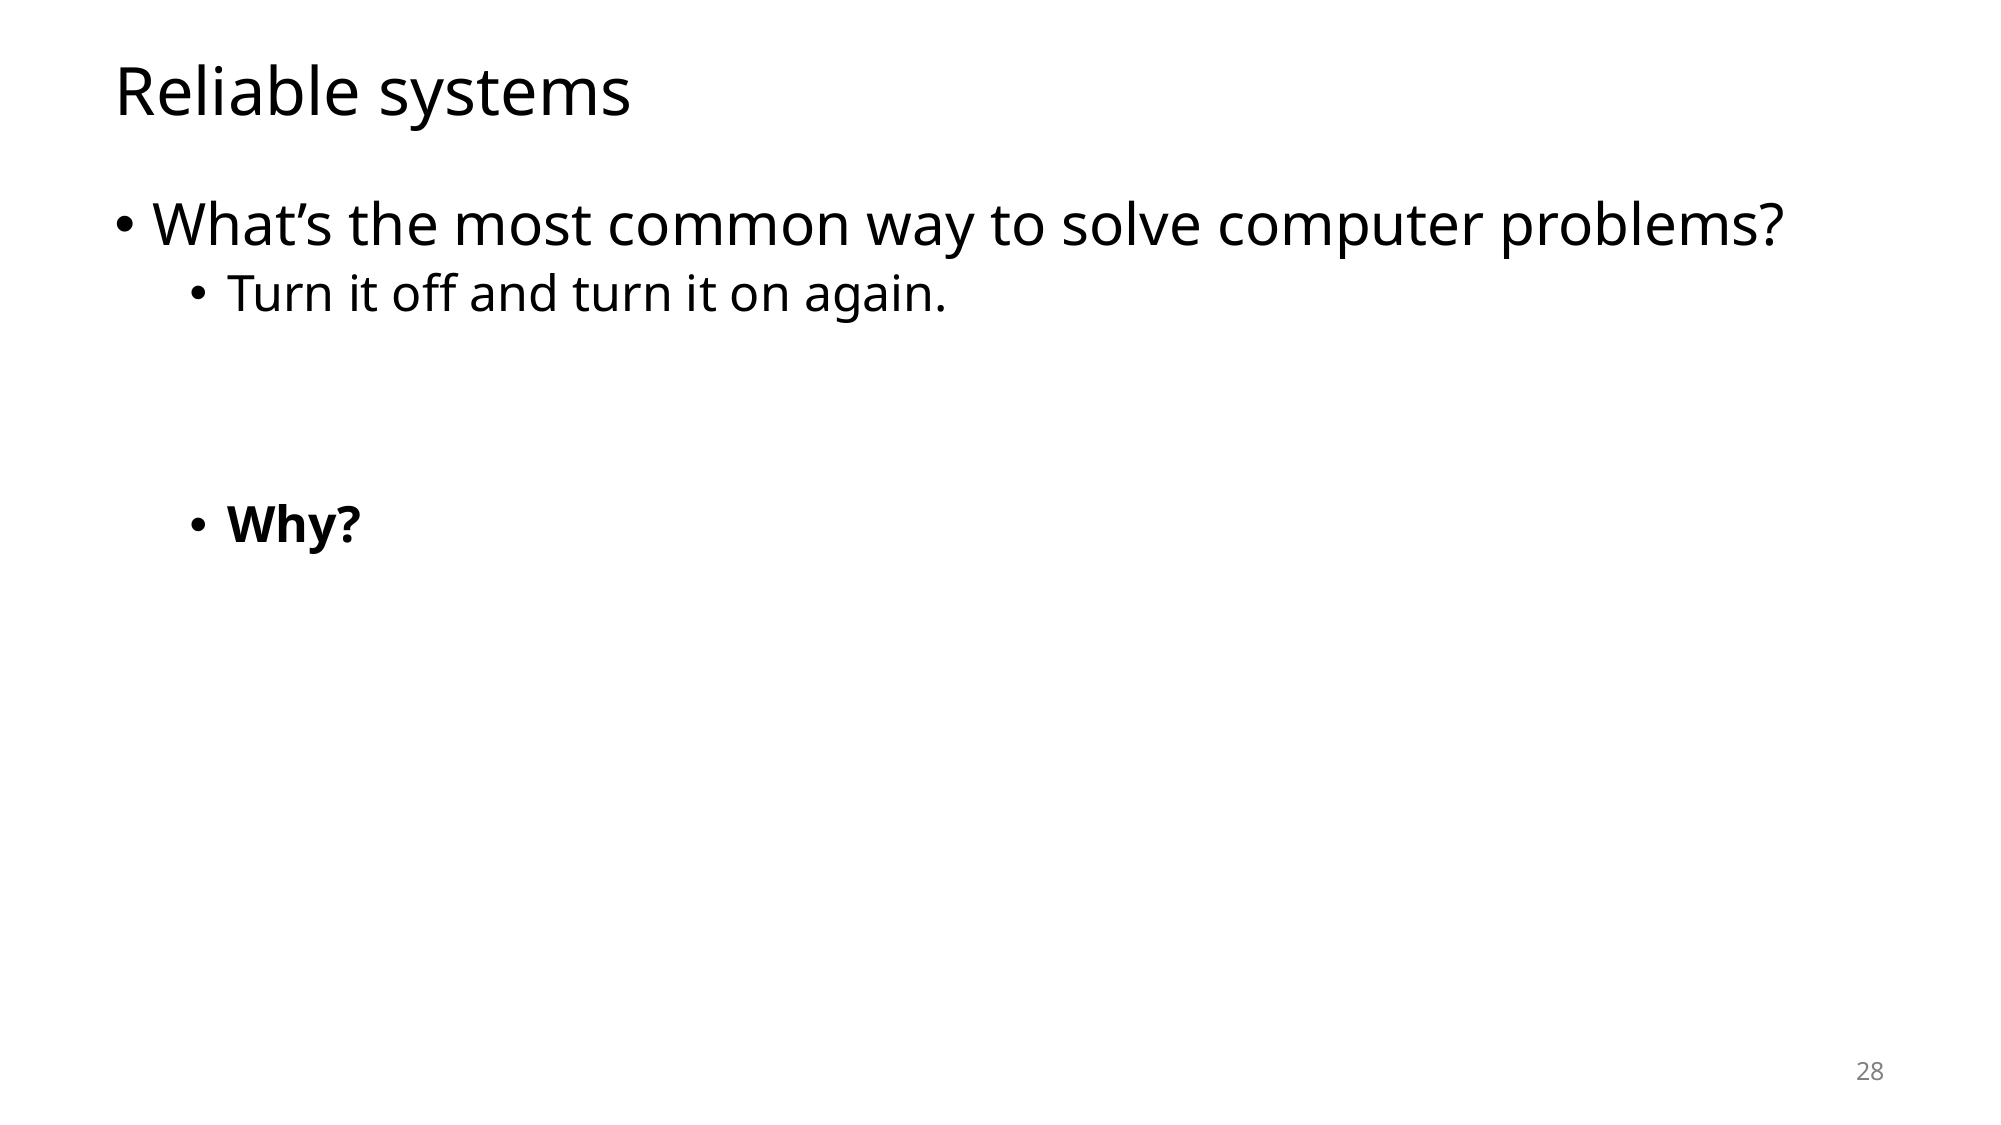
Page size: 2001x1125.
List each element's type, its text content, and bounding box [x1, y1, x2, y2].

slide_number 28 [1749, 1042, 1900, 1103]
list What’s the most common way to solve computer problems? Turn it off and turn it on again. Why? [99, 187, 1900, 1013]
title Reliable systems [99, 37, 1900, 150]
